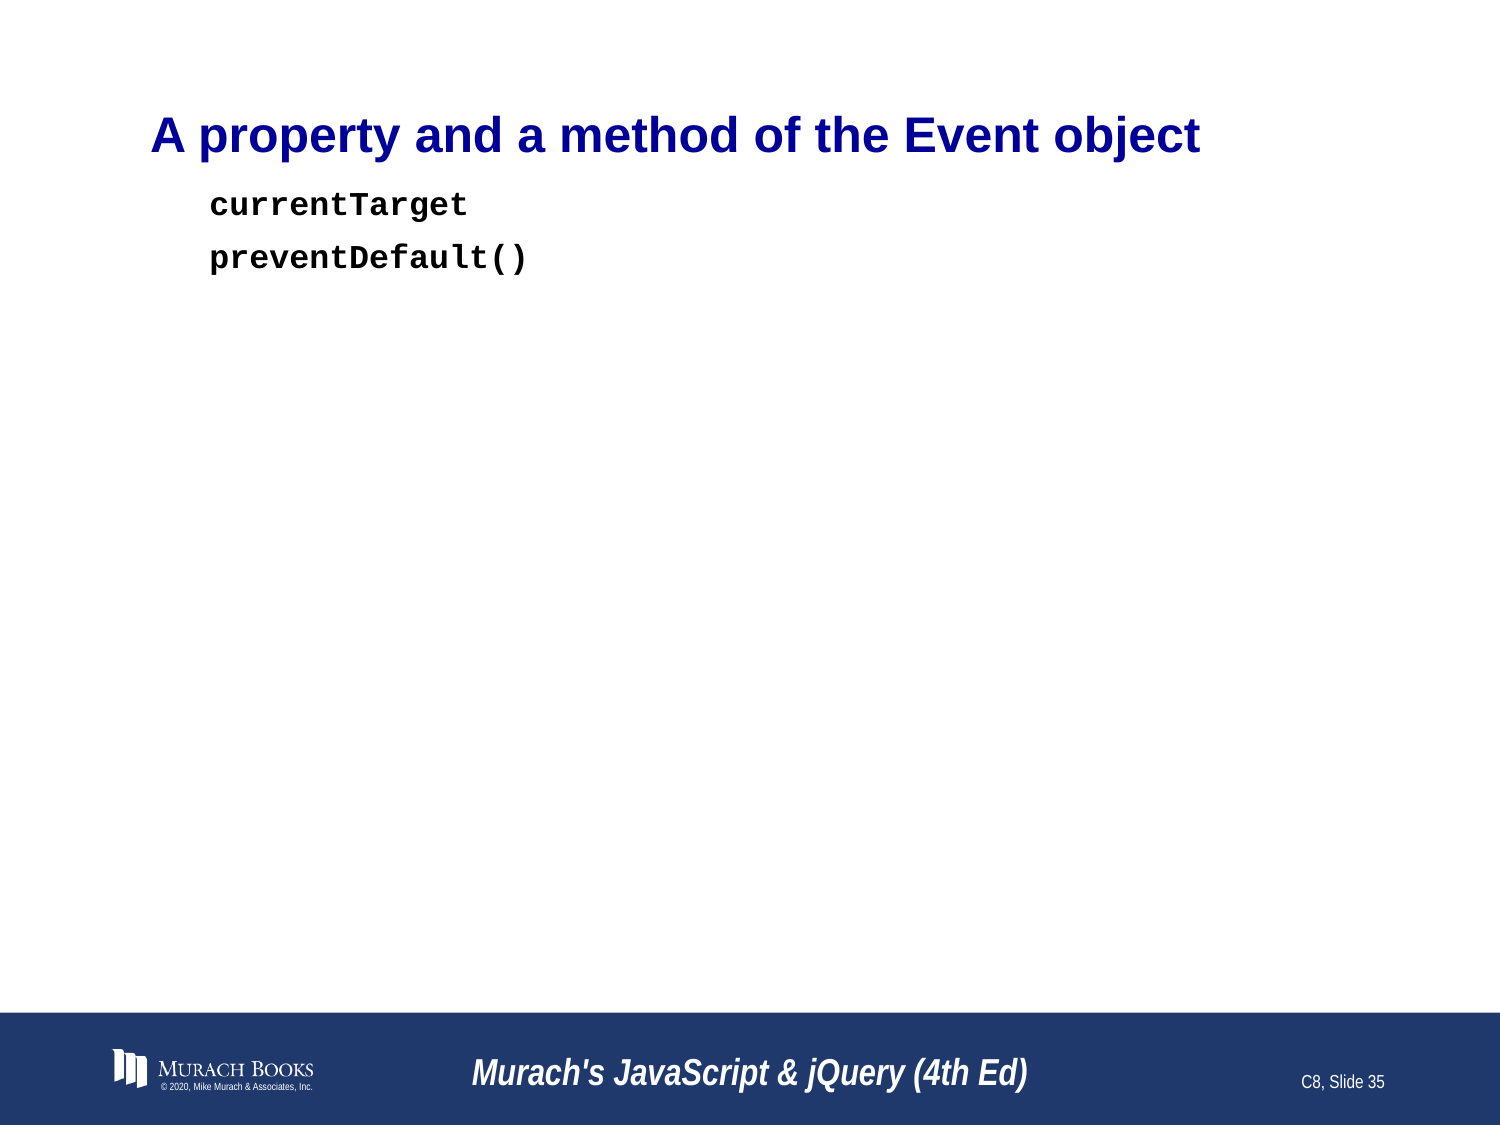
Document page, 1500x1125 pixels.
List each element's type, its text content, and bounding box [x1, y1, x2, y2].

slide_number Murach's JavaScript & jQuery (4th Ed) [463, 1025, 1050, 1100]
title A property and a method of the Event object [150, 102, 1350, 164]
footer © 2020, Mike Murach & Associates, Inc. [12, 1025, 463, 1100]
slide_number C8, Slide 35 [1087, 1025, 1400, 1100]
list currentTarget preventDefault() [137, 174, 1350, 975]
